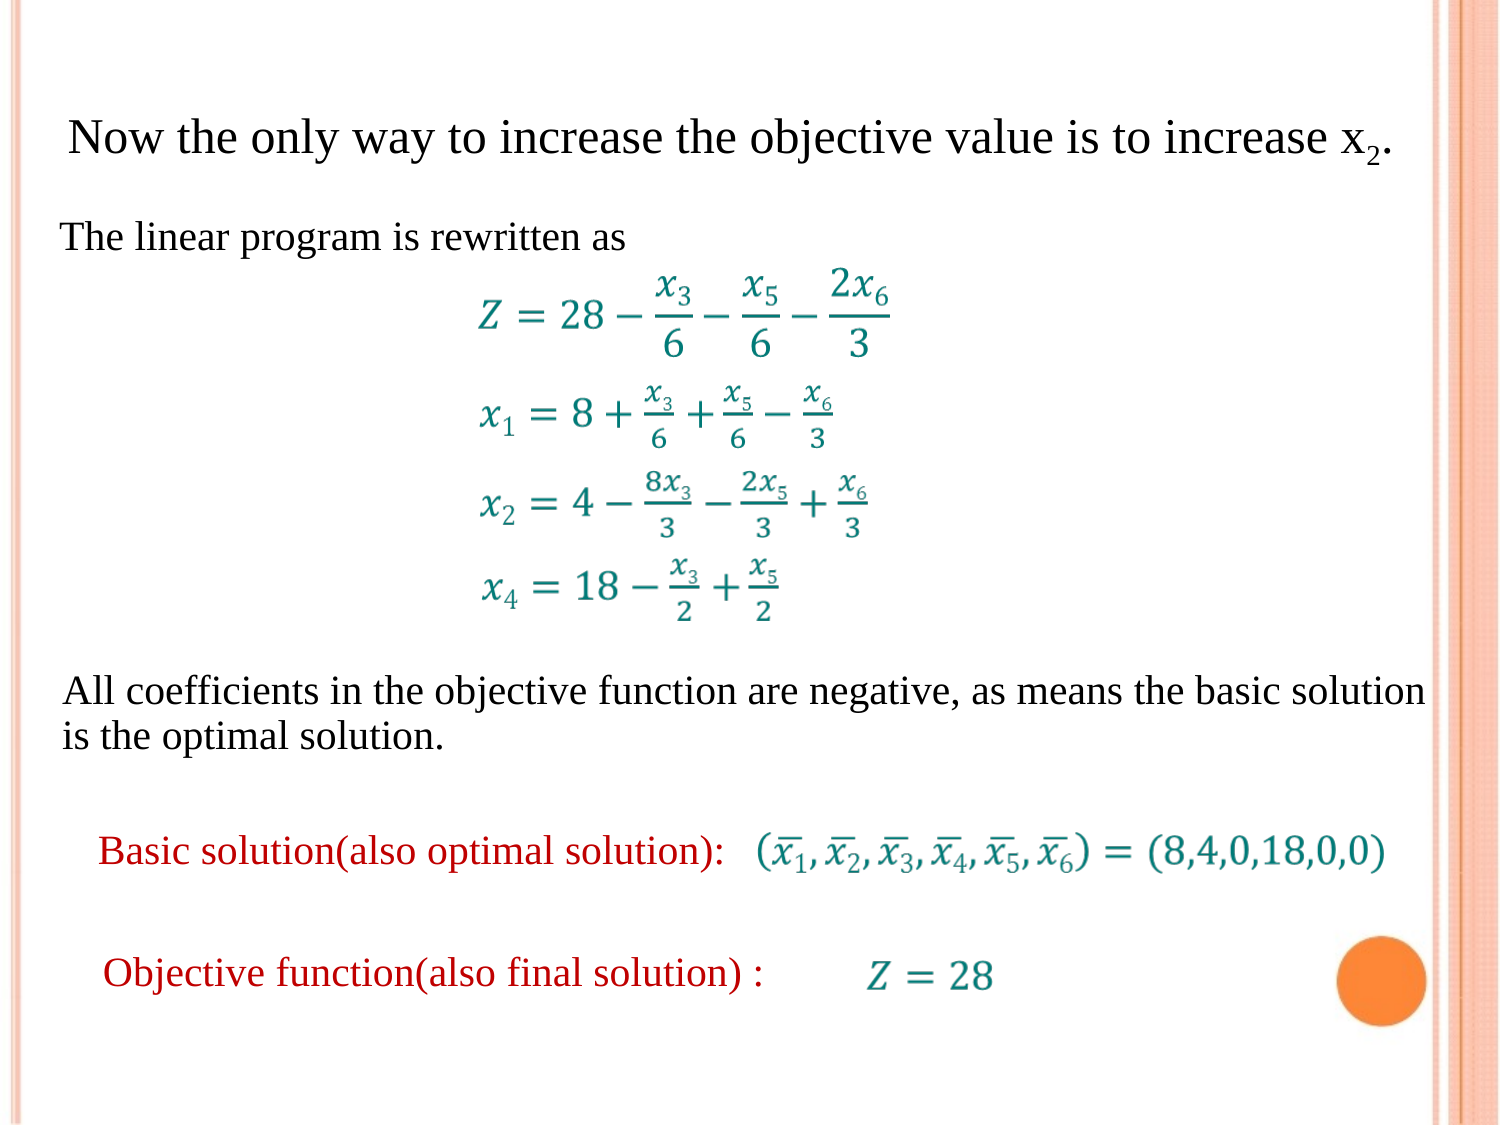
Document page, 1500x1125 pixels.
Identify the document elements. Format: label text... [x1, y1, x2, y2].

picture [0, 0, 1500, 1125]
text_box The linear program is rewritten as [0, 207, 857, 279]
text_box Now the only way to increase the objective value is to increase x2. [52, 96, 1500, 156]
text_box Basic solution(also optimal solution): [57, 821, 667, 893]
text_box All coefficients in the objective function are negative, as means the basic solution is the optimal solution. [47, 661, 1453, 784]
text_box Objective function(also final solution) : [88, 943, 1500, 1014]
